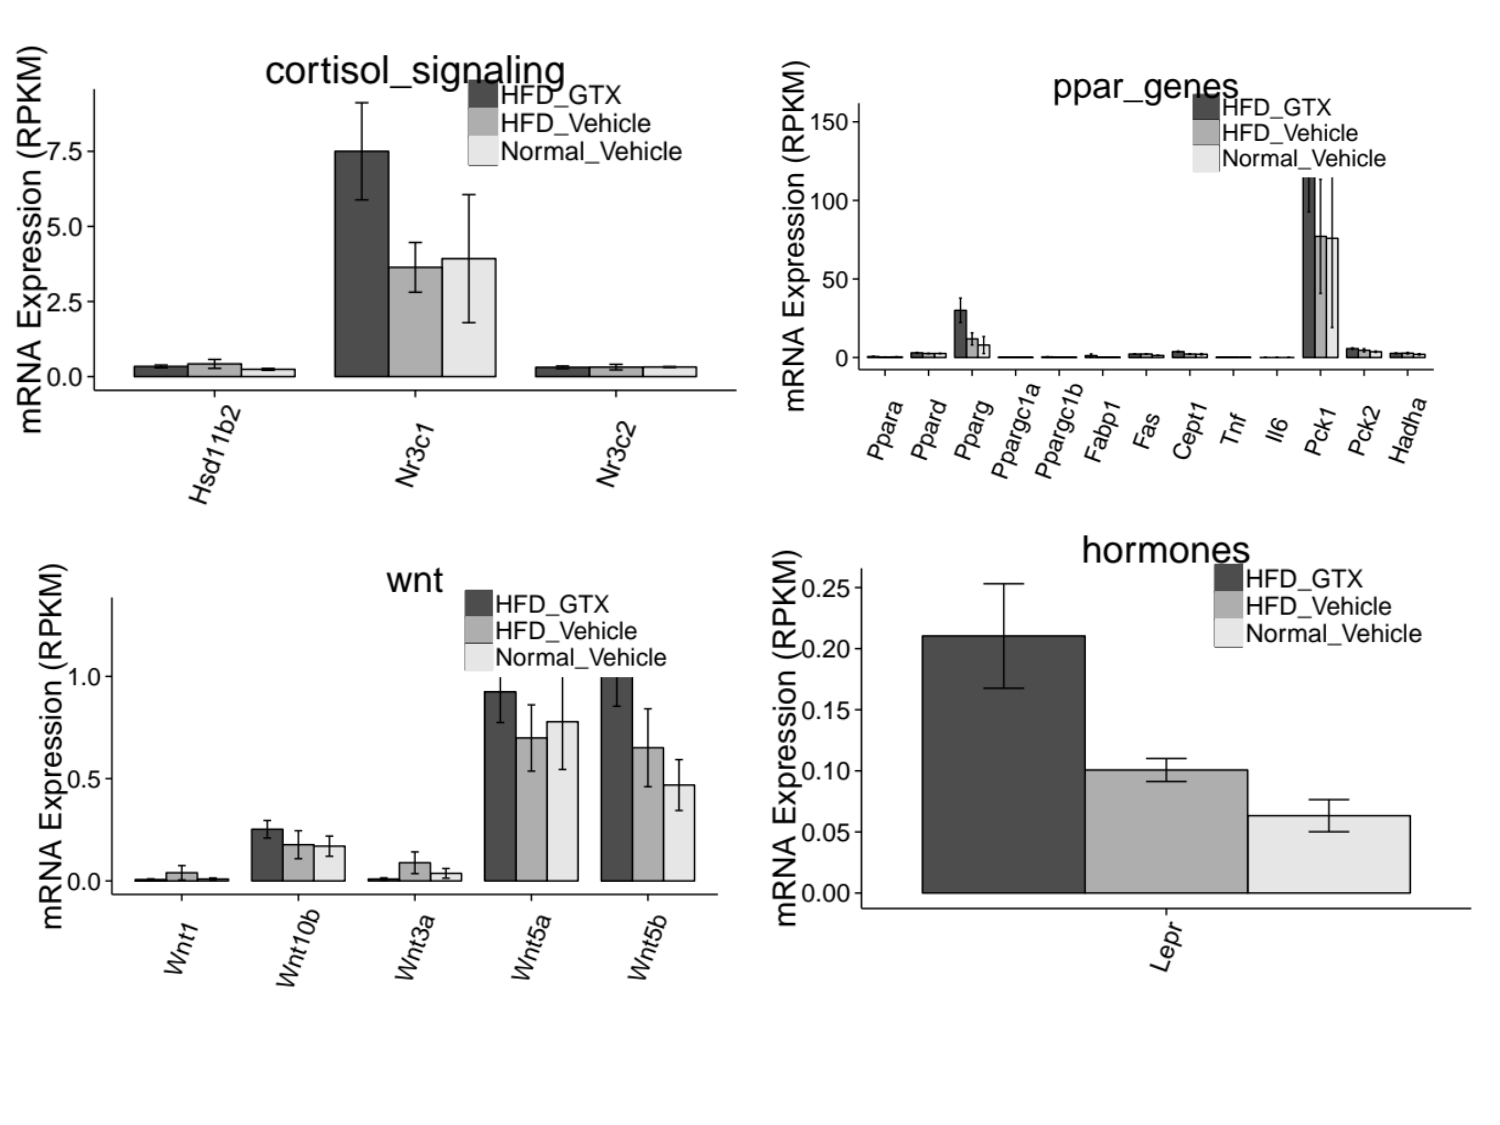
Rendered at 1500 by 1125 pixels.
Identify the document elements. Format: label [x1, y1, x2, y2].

picture [0, 26, 1492, 1033]
